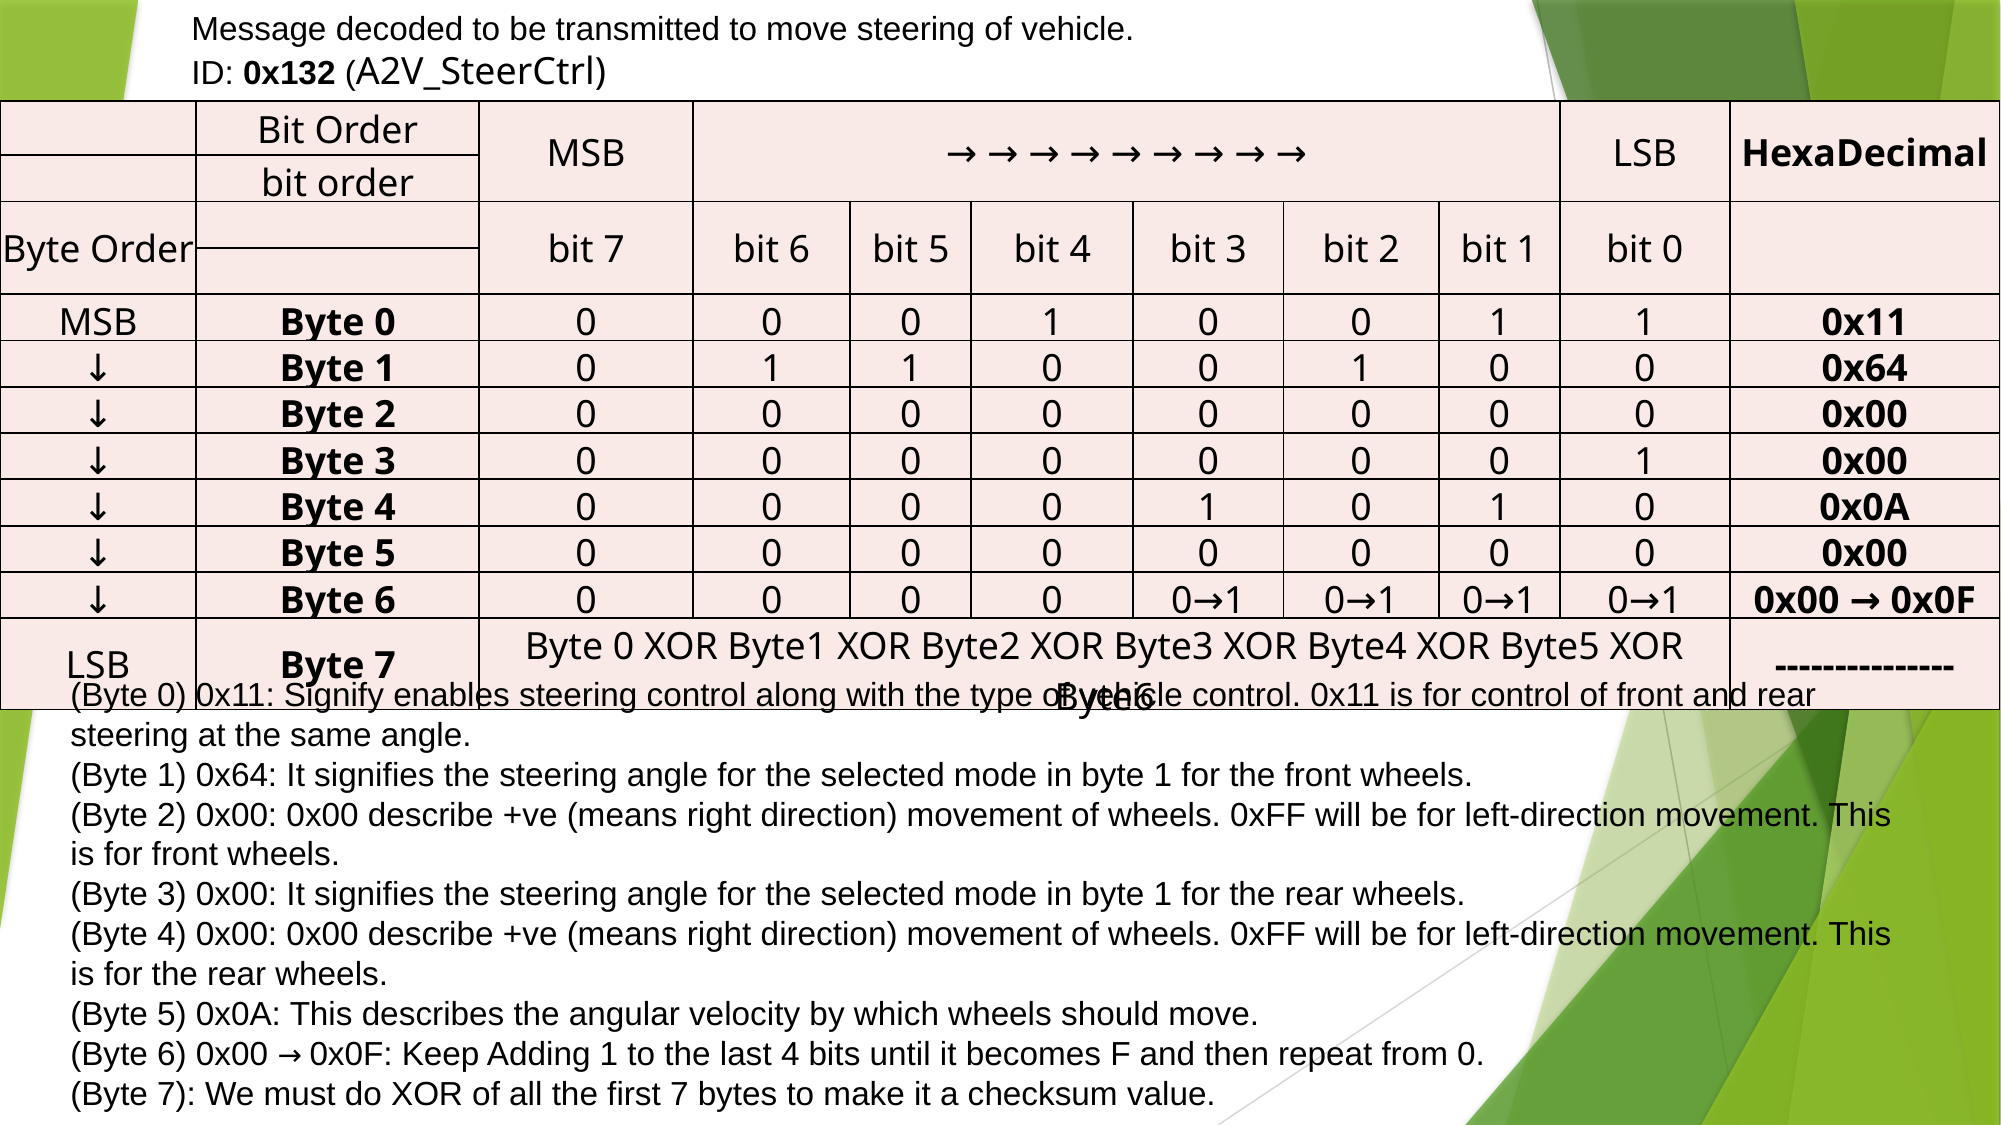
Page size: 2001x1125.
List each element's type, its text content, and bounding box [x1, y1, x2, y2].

table_cell 0→1 [1134, 573, 1283, 617]
table_cell 0 [480, 295, 692, 340]
table_cell 0 [1284, 388, 1438, 432]
table_cell 0 [972, 434, 1132, 478]
table_cell 1 [851, 341, 970, 386]
table_cell 1 [1440, 480, 1559, 525]
table_cell 0 [1440, 527, 1559, 571]
table_cell LSB [1, 619, 195, 665]
table_cell Byte 2 [197, 388, 478, 432]
table_cell bit 1 [1440, 202, 1559, 293]
text_box Message decoded to be transmitted to move steering of vehicle. ID: 0x132 (A2V_SteerCtrl) [101, 0, 2000, 100]
table_cell ↓ [1, 388, 195, 432]
table_cell ↓ [1, 573, 195, 617]
table_cell [1, 156, 195, 201]
table_cell 0 [1561, 480, 1729, 525]
table_cell 0 [972, 388, 1132, 432]
table_cell Byte 7 [197, 619, 478, 665]
table_cell 0 [1561, 527, 1729, 571]
table_cell 0x00 → 0x0F [1731, 573, 1999, 617]
table_cell 0 [1440, 434, 1559, 478]
table_cell 1 [694, 341, 849, 386]
table_cell 0 [1440, 341, 1559, 386]
table_cell 0 [1134, 388, 1283, 432]
table_cell 0 [480, 573, 692, 617]
table_cell 0 [851, 295, 970, 340]
table_cell 0 [851, 388, 970, 432]
table_cell 0 [1134, 527, 1283, 571]
table_cell 0 [694, 434, 849, 478]
table_cell 0 [480, 434, 692, 478]
table_cell [197, 249, 478, 293]
table_cell bit order [197, 156, 478, 201]
table_cell 0 [1284, 480, 1438, 525]
table_cell 1 [972, 295, 1132, 340]
table_cell 0 [1134, 434, 1283, 478]
table_cell 0→1 [1561, 573, 1729, 617]
table_cell 0 [851, 434, 970, 478]
table_cell ↓ [1, 480, 195, 525]
table_cell --------------- [1731, 619, 1999, 709]
table_cell Byte 4 [197, 480, 478, 525]
table_cell 1 [1134, 480, 1283, 525]
table_cell 0 [972, 527, 1132, 571]
table_cell 0 [480, 341, 692, 386]
table_cell 0x11 [1731, 295, 1999, 340]
table_cell 0 [1561, 341, 1729, 386]
table_cell Byte 3 [197, 434, 478, 478]
table_cell [197, 202, 478, 247]
table_header → → → → → → → → → [694, 102, 1559, 201]
table_cell 0 [694, 573, 849, 617]
table_cell ↓ [1, 434, 195, 478]
table_cell 0 [480, 388, 692, 432]
table_cell bit 0 [1561, 202, 1729, 293]
table_cell bit 4 [972, 202, 1132, 293]
table_cell Byte 6 [197, 573, 478, 617]
table_cell bit 2 [1284, 202, 1438, 293]
table_cell 0 [1440, 388, 1559, 432]
table_cell 0x0A [1731, 480, 1999, 525]
table_cell 0 [1561, 388, 1729, 432]
table_cell 1 [1440, 295, 1559, 340]
table_cell 0 [851, 527, 970, 571]
table_cell 0 [851, 573, 970, 617]
table_header Bit Order [197, 102, 478, 154]
table_cell 0 [972, 573, 1132, 617]
table_cell bit 6 [694, 202, 849, 293]
table_cell ↓ [1, 341, 195, 386]
table_cell 0 [1284, 295, 1438, 340]
table_header MSB [480, 102, 692, 201]
table_header LSB [1561, 102, 1729, 201]
table_cell 0 [480, 527, 692, 571]
table_cell 0 [694, 527, 849, 571]
table_cell 0x00 [1731, 527, 1999, 571]
table_cell 1 [1561, 434, 1729, 478]
table_cell Byte 0 XOR Byte1 XOR Byte2 XOR Byte3 XOR Byte4 XOR Byte5 XOR Byte6 [480, 619, 1729, 665]
table_cell bit 5 [851, 202, 970, 293]
table_cell Byte 1 [197, 341, 478, 386]
table_cell MSB [1, 295, 195, 340]
table_cell 0x00 [1731, 388, 1999, 432]
table_cell 1 [1284, 341, 1438, 386]
table_cell [1731, 202, 1999, 293]
table_cell 0 [1134, 341, 1283, 386]
table_cell 0→1 [1284, 573, 1438, 617]
table_cell 0x64 [1731, 341, 1999, 386]
table_cell 0 [694, 480, 849, 525]
table_header HexaDecimal [1731, 102, 1999, 201]
table_cell 0 [972, 341, 1132, 386]
table_cell 0 [1284, 527, 1438, 571]
table_cell Byte Order [1, 202, 195, 293]
table_cell Byte 5 [197, 527, 478, 571]
table_cell bit 3 [1134, 202, 1283, 293]
table_cell 0 [694, 295, 849, 340]
table_cell Byte 0 [197, 295, 478, 340]
table_cell 0 [1284, 434, 1438, 478]
table_cell 0→1 [1440, 573, 1559, 617]
table_cell 0 [972, 480, 1132, 525]
table_cell ↓ [1, 527, 195, 571]
table_cell 0x00 [1731, 434, 1999, 478]
table_cell 0 [1134, 295, 1283, 340]
table_cell 0 [480, 480, 692, 525]
text_box (Byte 0) 0x11: Signify enables steering control along with the type of vehicle control. 0x11 is for control of front and rear steering at the same angle. (Byte 1) 0x64: It signifies the steering angle for the selected mode in byte 1 for the front wheels. (Byte 2) 0x00: 0x00 describe +ve (means right direction) movement of wheels. 0xFF will be for left-direction movement. This is for front wheels. (Byte 3) 0x00: It signifies the steering angle for the selected mode in byte 1 for the rear wheels. (Byte 4) 0x00: 0x00 describe +ve (means right direction) movement of wheels. 0xFF will be for left-direction movement. This is for the rear wheels. (Byte 5) 0x0A: This describes the angular velocity by which wheels should move. (Byte 6) 0x00 → 0x0F: Keep Adding 1 to the last 4 bits until it becomes F and then repeat from 0. (Byte 7): We must do XOR of all the first 7 bytes to make it a checksum value. [0, 665, 1916, 1120]
table_cell 0 [851, 480, 970, 525]
table_header [1, 102, 195, 154]
table_cell bit 7 [480, 202, 692, 293]
table_cell 1 [1561, 295, 1729, 340]
table_cell 0 [694, 388, 849, 432]
